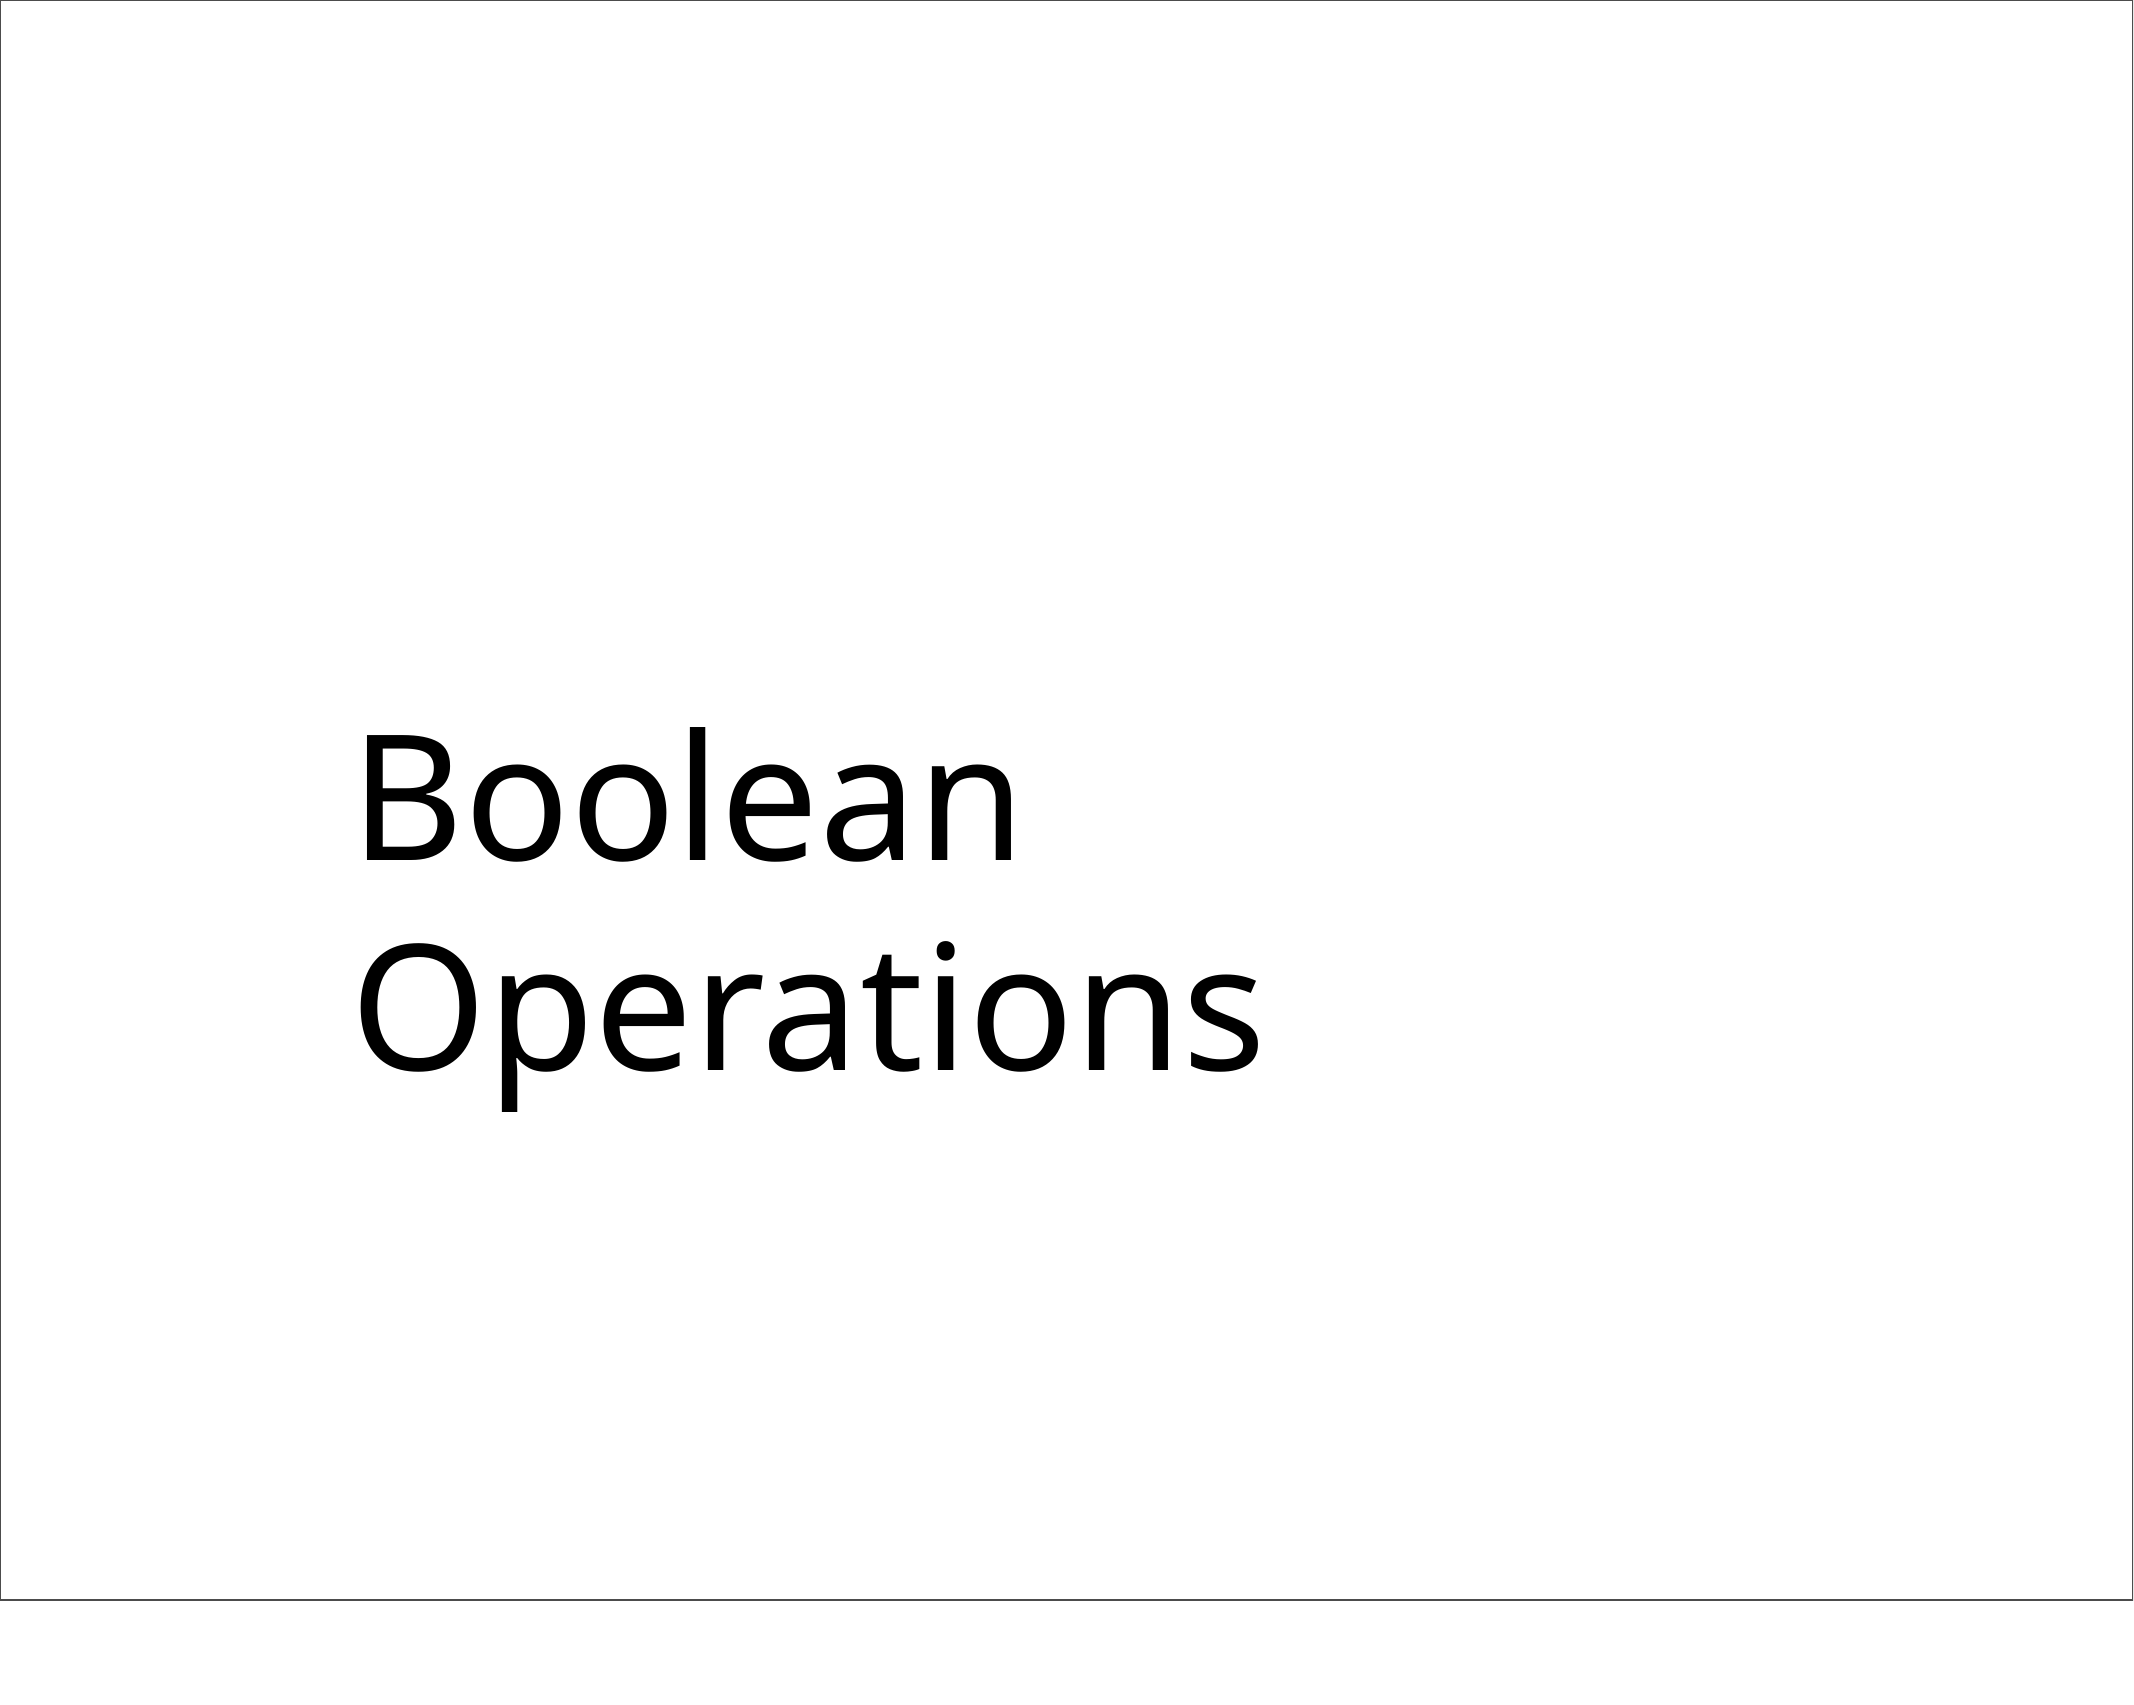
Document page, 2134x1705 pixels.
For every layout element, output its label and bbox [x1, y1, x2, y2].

text_box [0, 0, 2134, 1600]
